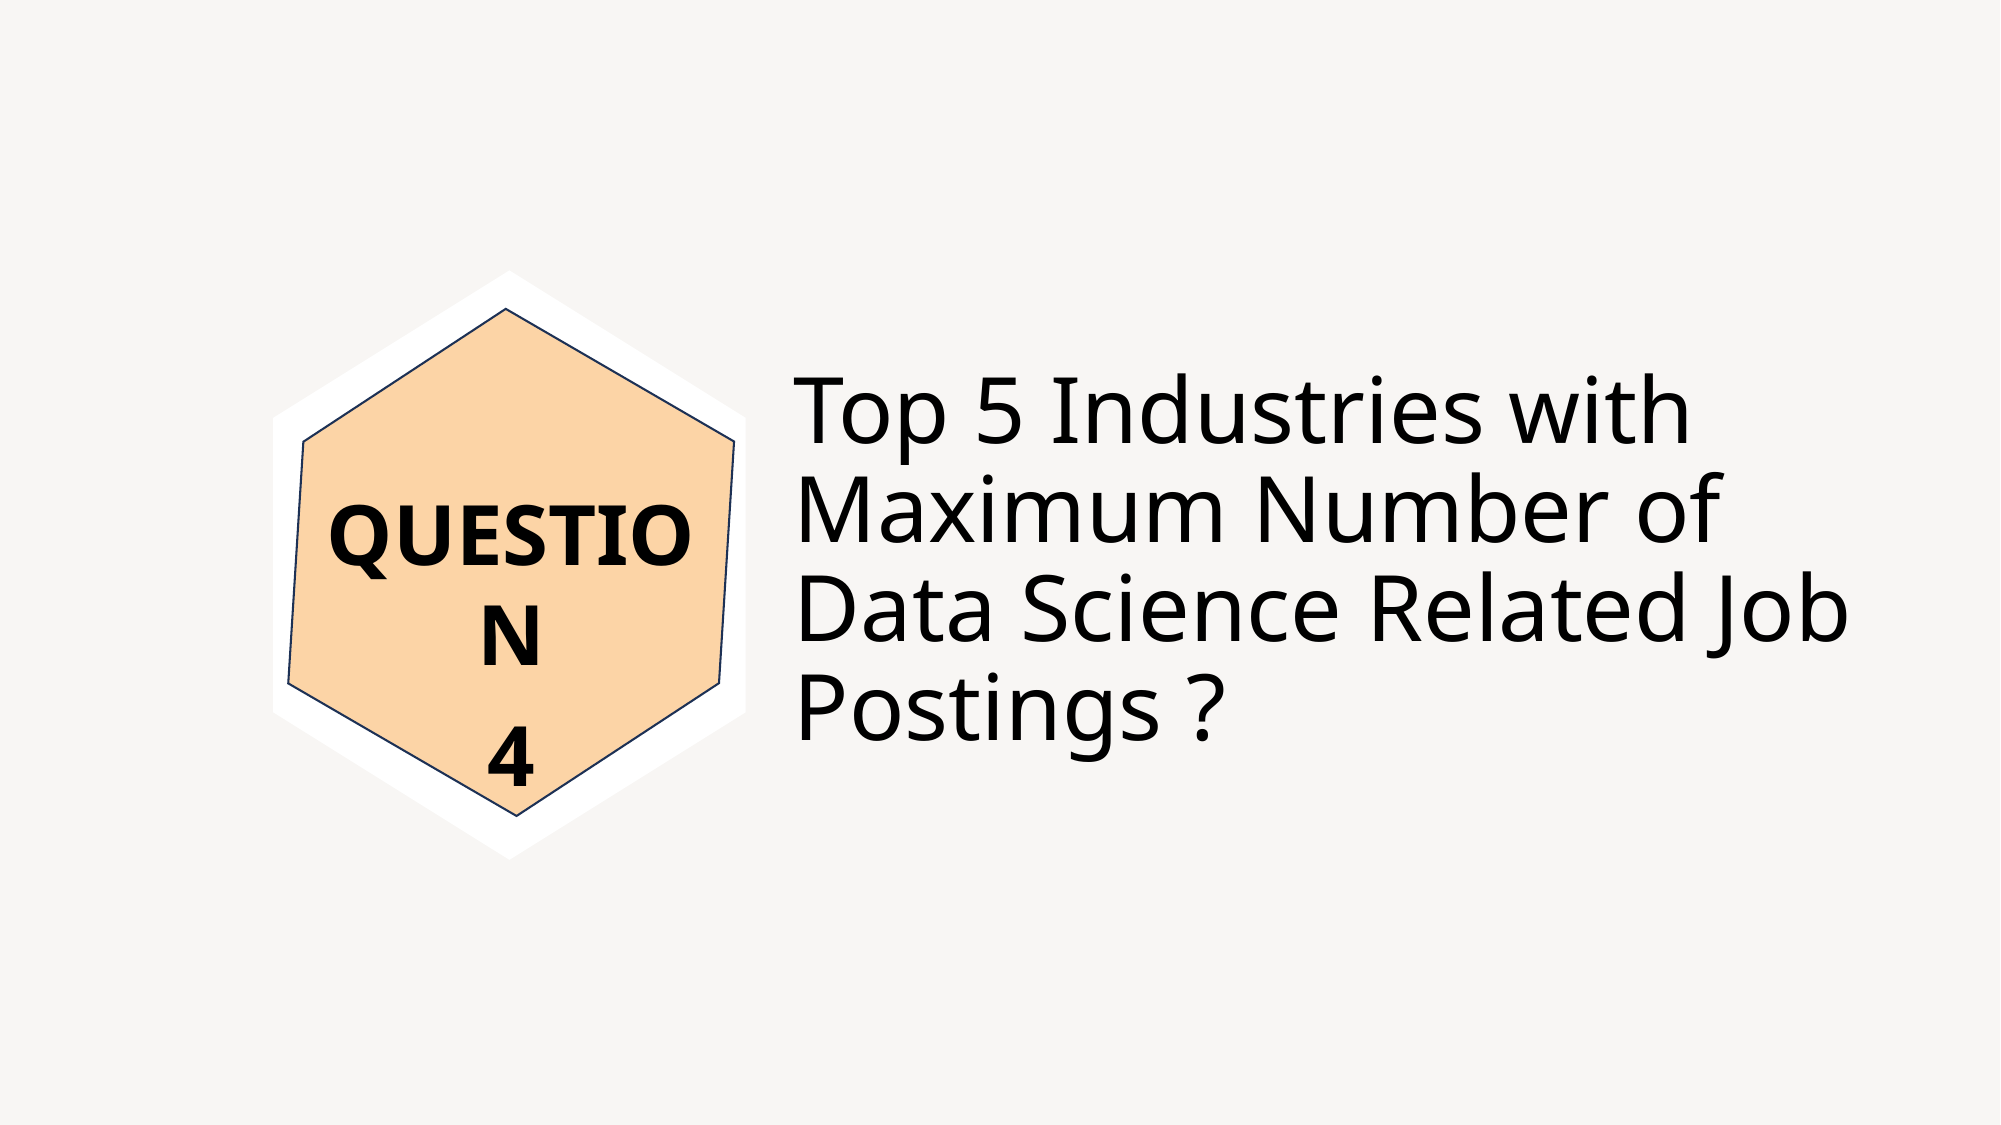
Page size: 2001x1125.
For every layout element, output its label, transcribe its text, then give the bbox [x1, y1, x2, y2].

list Question 4 [311, 474, 712, 651]
text_box [287, 307, 736, 818]
title Top 5 Industries with Maximum Number of Data Science Related Job Postings ? [778, 334, 1875, 791]
